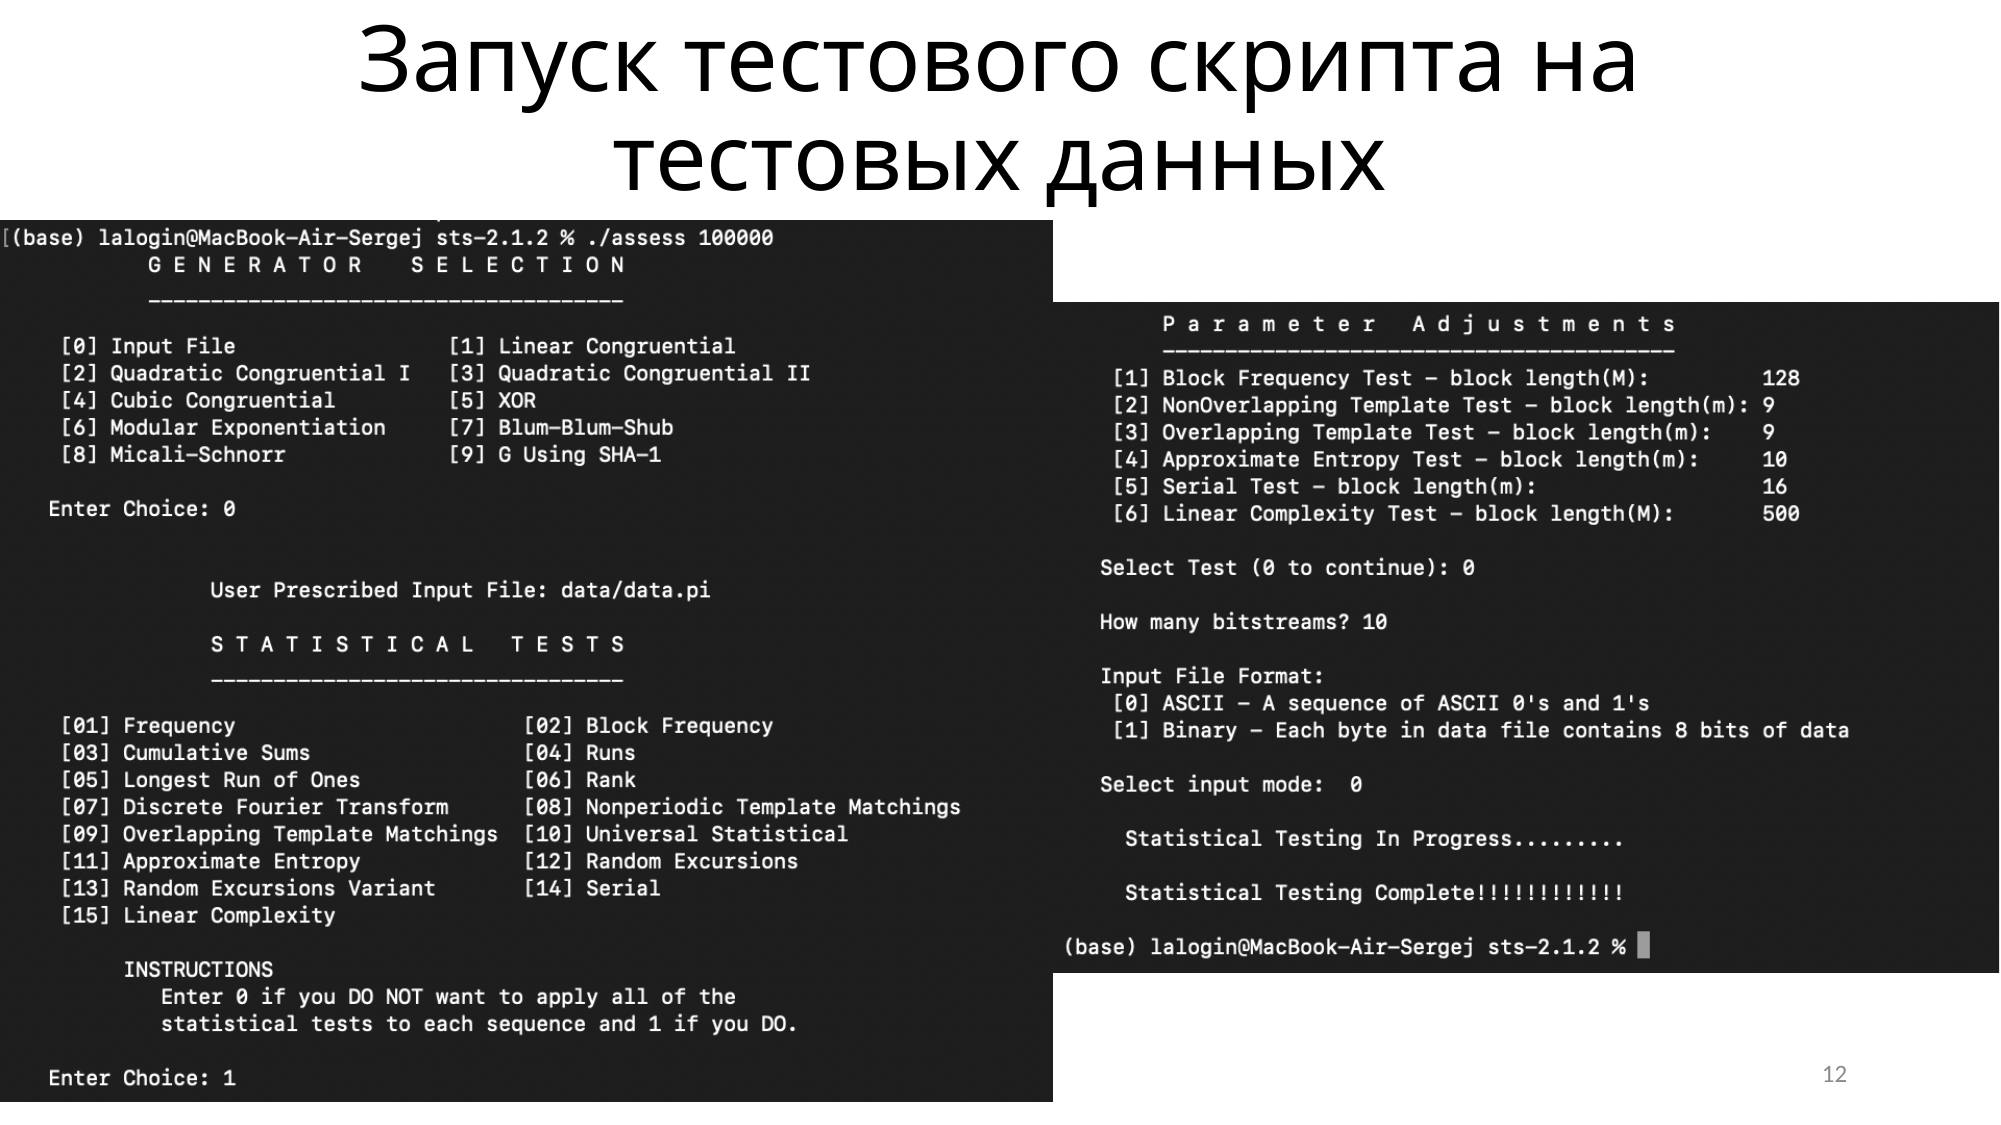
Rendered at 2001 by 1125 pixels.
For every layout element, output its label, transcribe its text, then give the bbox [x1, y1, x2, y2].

slide_number 12 [1412, 1042, 1863, 1103]
title Запуск тестового скрипта на тестовых данных [137, 3, 1863, 221]
picture [0, 220, 2000, 1102]
